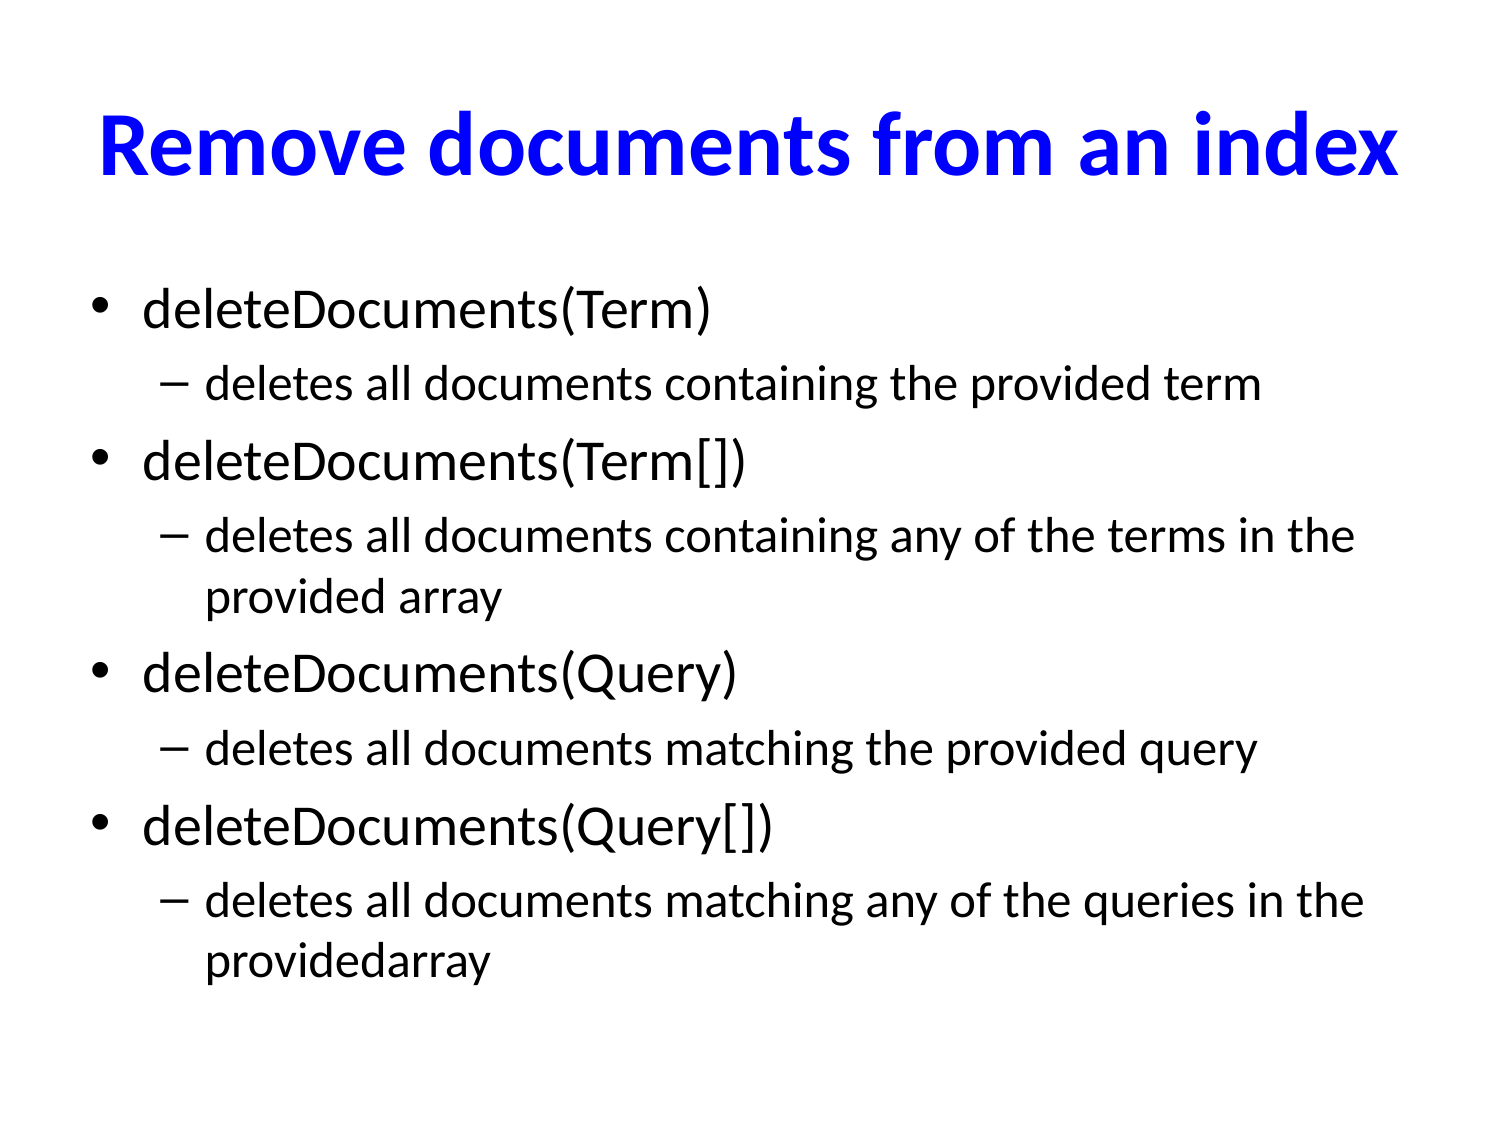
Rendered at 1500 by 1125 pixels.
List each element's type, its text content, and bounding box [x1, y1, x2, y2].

title Remove documents from an index [75, 45, 1425, 233]
list deleteDocuments(Term) deletes all documents containing the provided term deleteDocuments(Term[]) deletes all documents containing any of the terms in the provided array deleteDocuments(Query) deletes all documents matching the provided query deleteDocuments(Query[]) deletes all documents matching any of the queries in the providedarray [75, 262, 1425, 1005]
